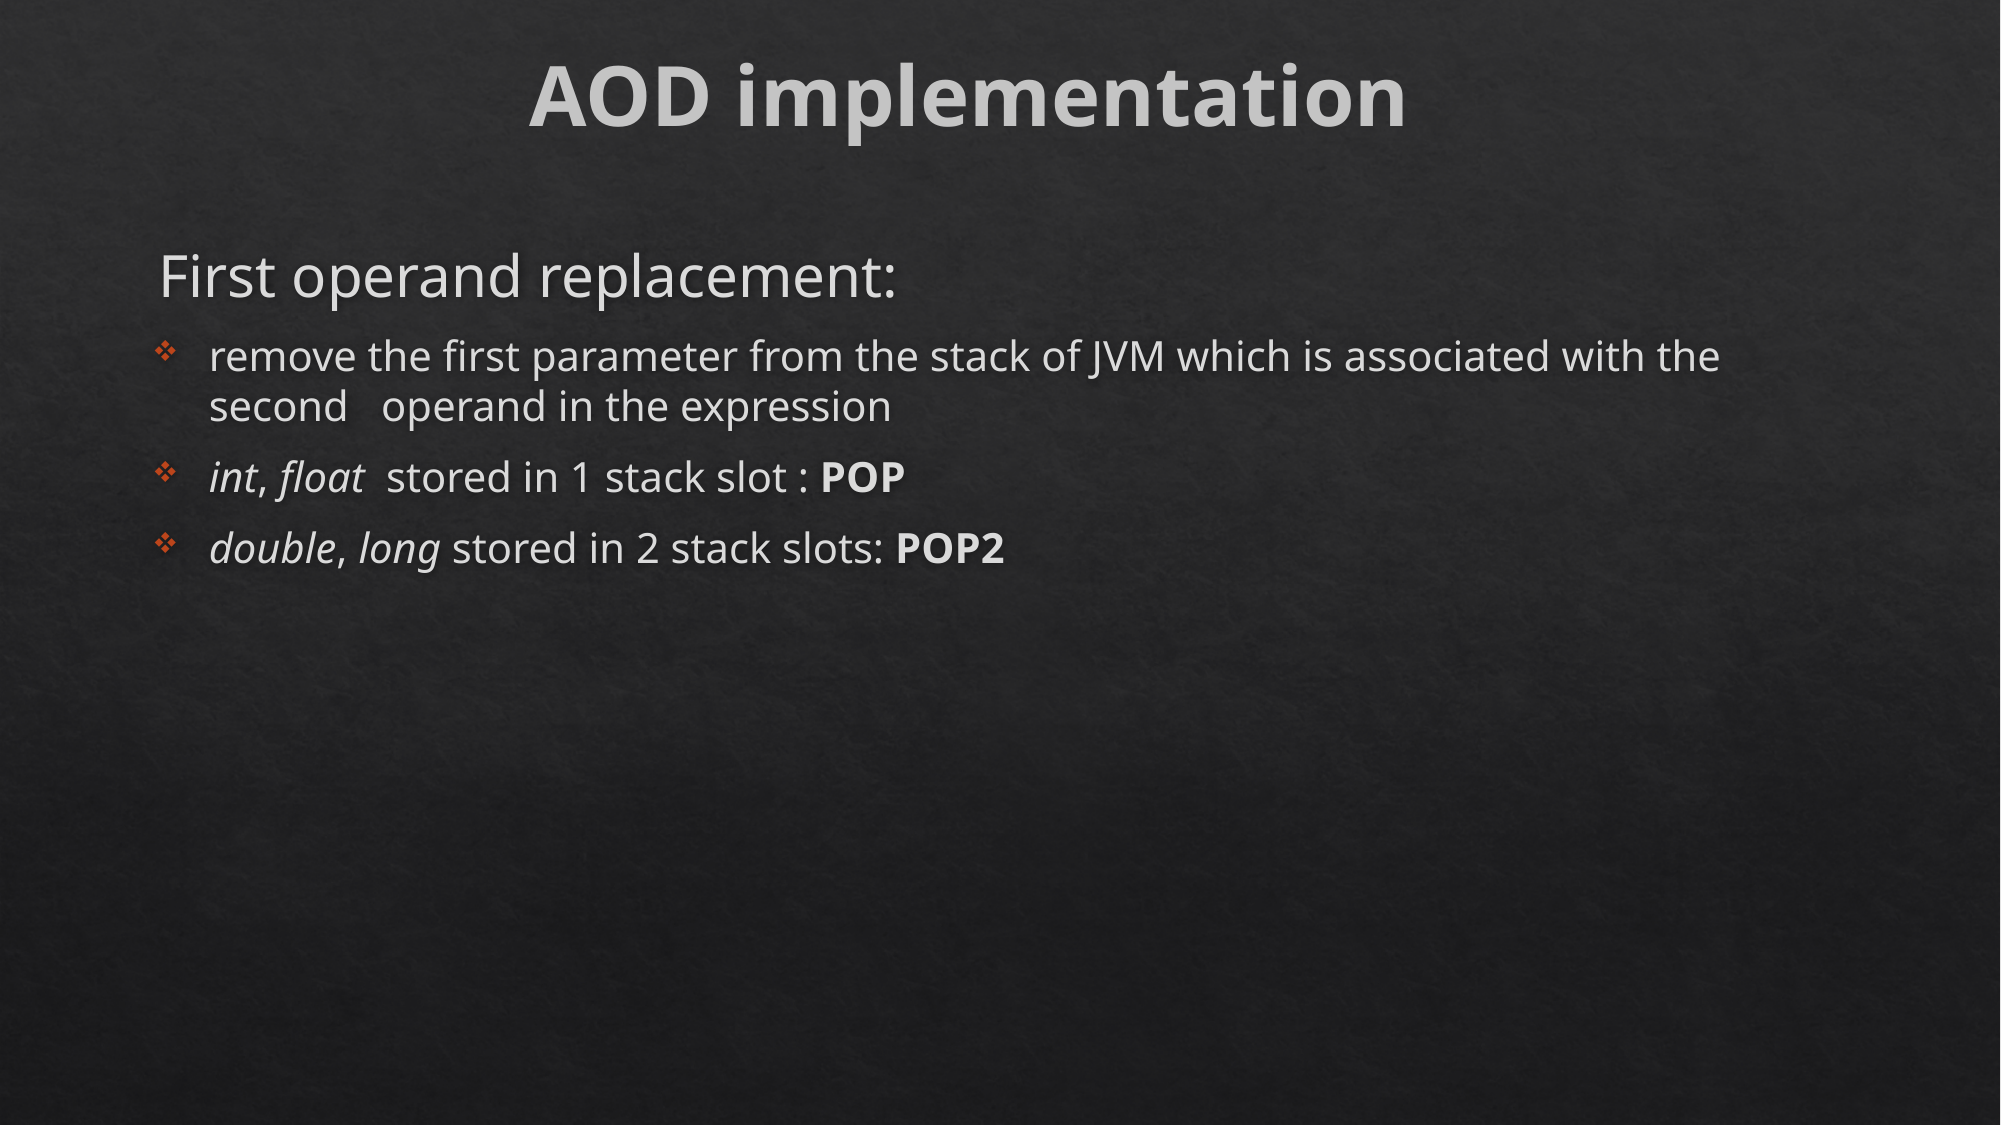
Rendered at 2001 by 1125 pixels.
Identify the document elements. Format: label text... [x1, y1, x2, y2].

text_box AOD implementation [189, 29, 1750, 170]
list First operand replacement: remove the first parameter from the stack of JVM which is associated with the second operand in the expression int, float stored in 1 stack slot : POP double, long stored in 2 stack slots: POP2 [137, 231, 1863, 1076]
